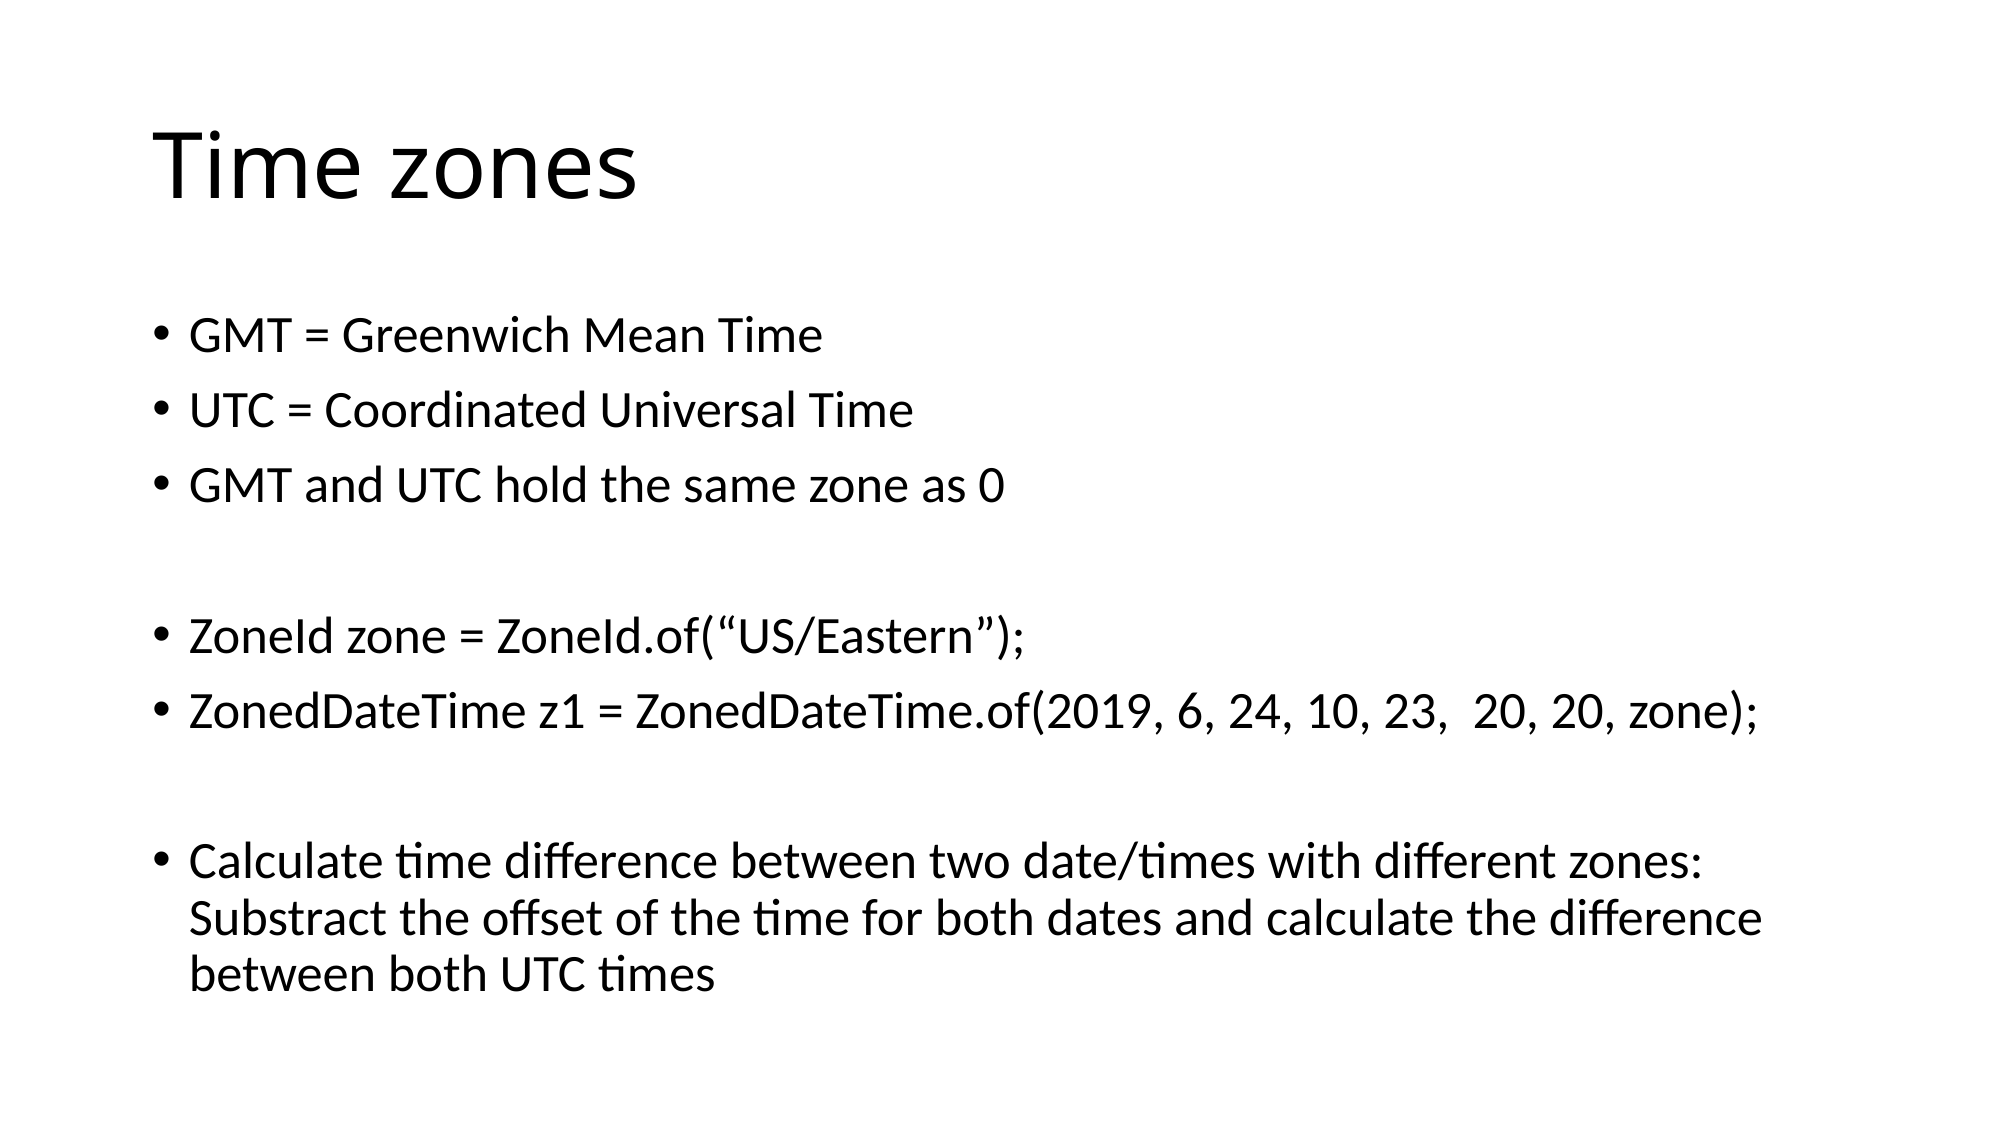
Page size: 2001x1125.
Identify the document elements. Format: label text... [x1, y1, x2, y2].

list GMT = Greenwich Mean Time UTC = Coordinated Universal Time GMT and UTC hold the same zone as 0 ZoneId zone = ZoneId.of(“US/Eastern”); ZonedDateTime z1 = ZonedDateTime.of(2019, 6, 24, 10, 23, 20, 20, zone); Calculate time difference between two date/times with different zones: Substract the offset of the time for both dates and calculate the difference between both UTC times [137, 299, 1863, 1014]
title Time zones [137, 59, 1863, 278]
